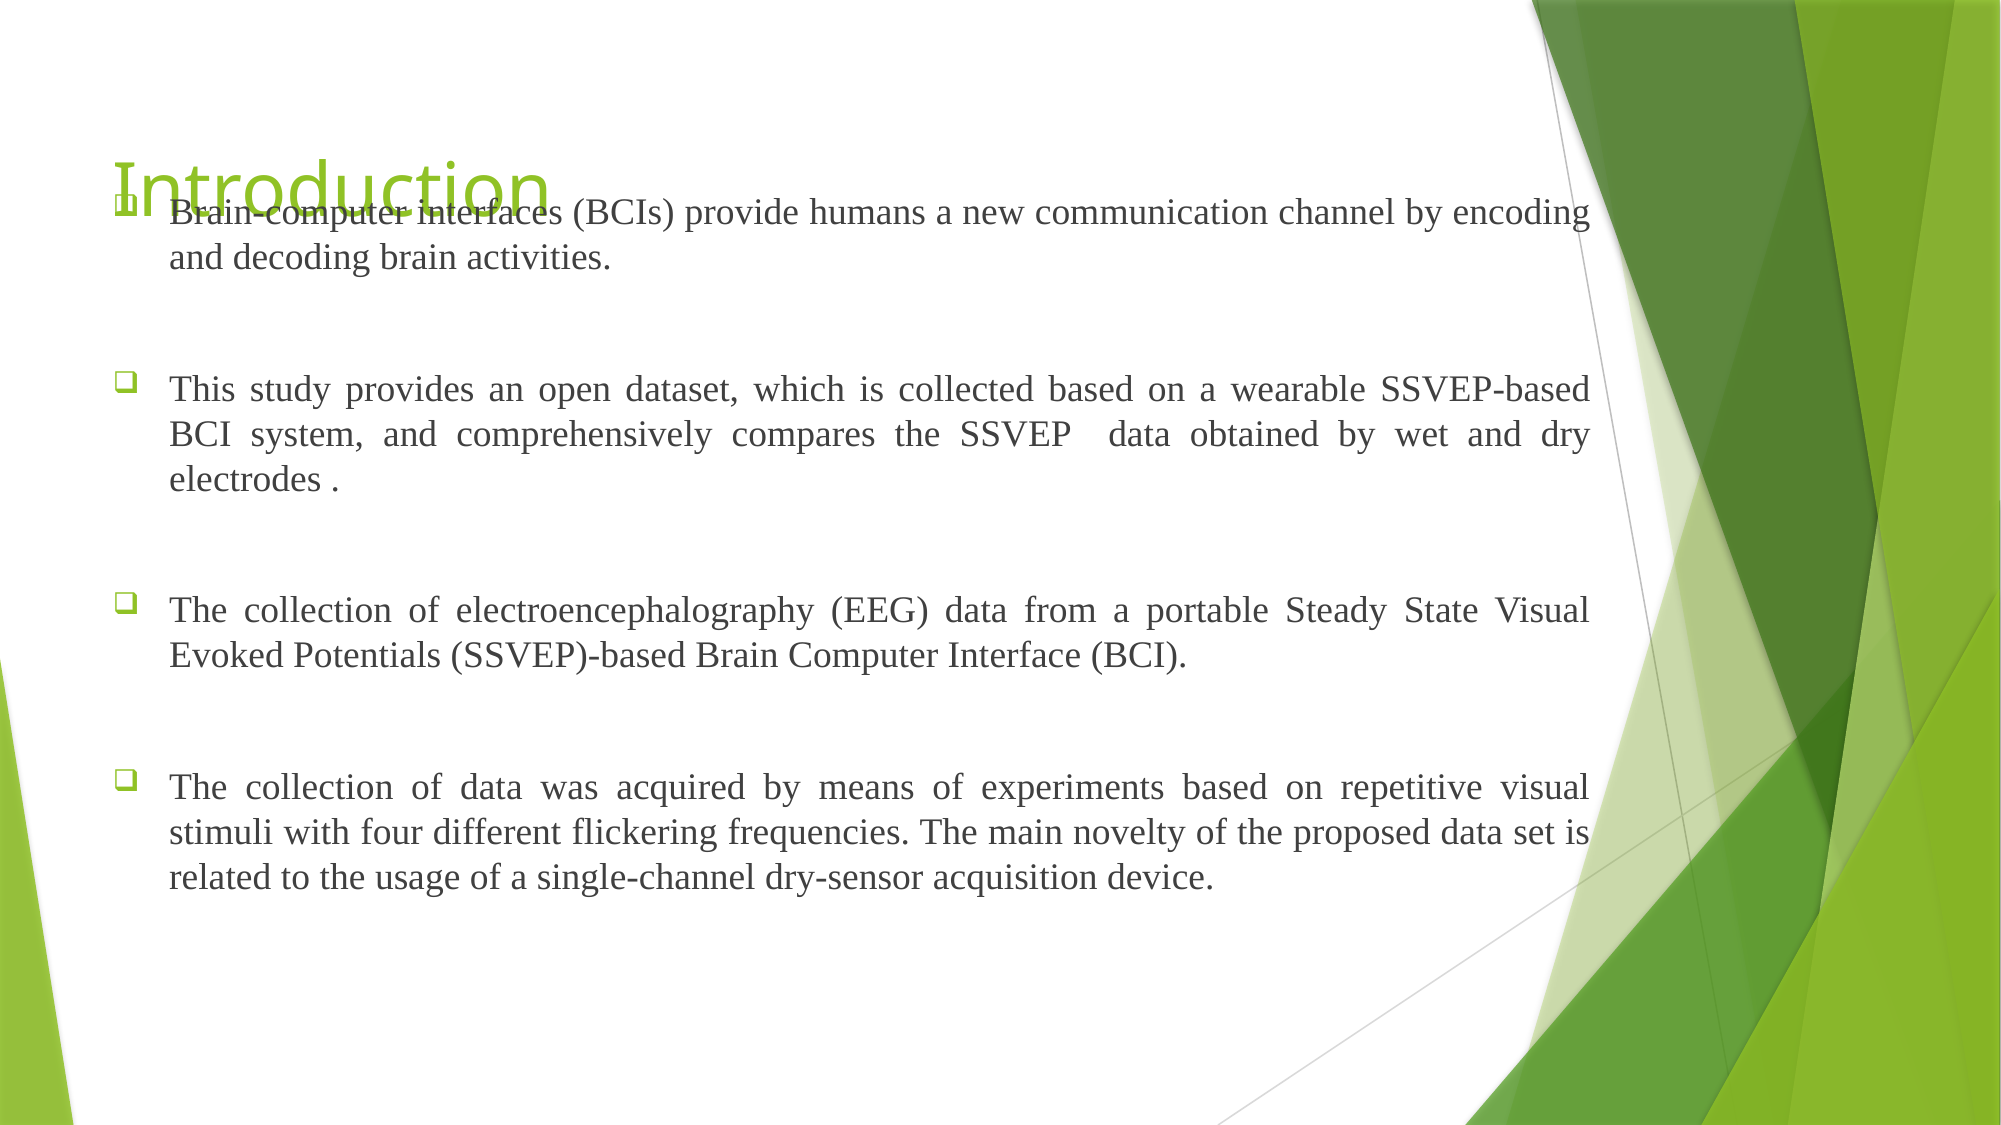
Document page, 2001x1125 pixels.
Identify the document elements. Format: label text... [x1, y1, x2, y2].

title Introduction [97, 44, 1509, 179]
list Brain-computer interfaces (BCIs) provide humans a new communication channel by encoding and decoding brain activities. This study provides an open dataset, which is collected based on a wearable SSVEP-based BCI system, and comprehensively compares the SSVEP data obtained by wet and dry electrodes . The collection of electroencephalography (EEG) data from a portable Steady State Visual Evoked Potentials (SSVEP)-based Brain Computer Interface (BCI). The collection of data was acquired by means of experiments based on repetitive visual stimuli with four different flickering frequencies. The main novelty of the proposed data set is related to the usage of a single-channel dry-sensor acquisition device. [97, 179, 1608, 1081]
